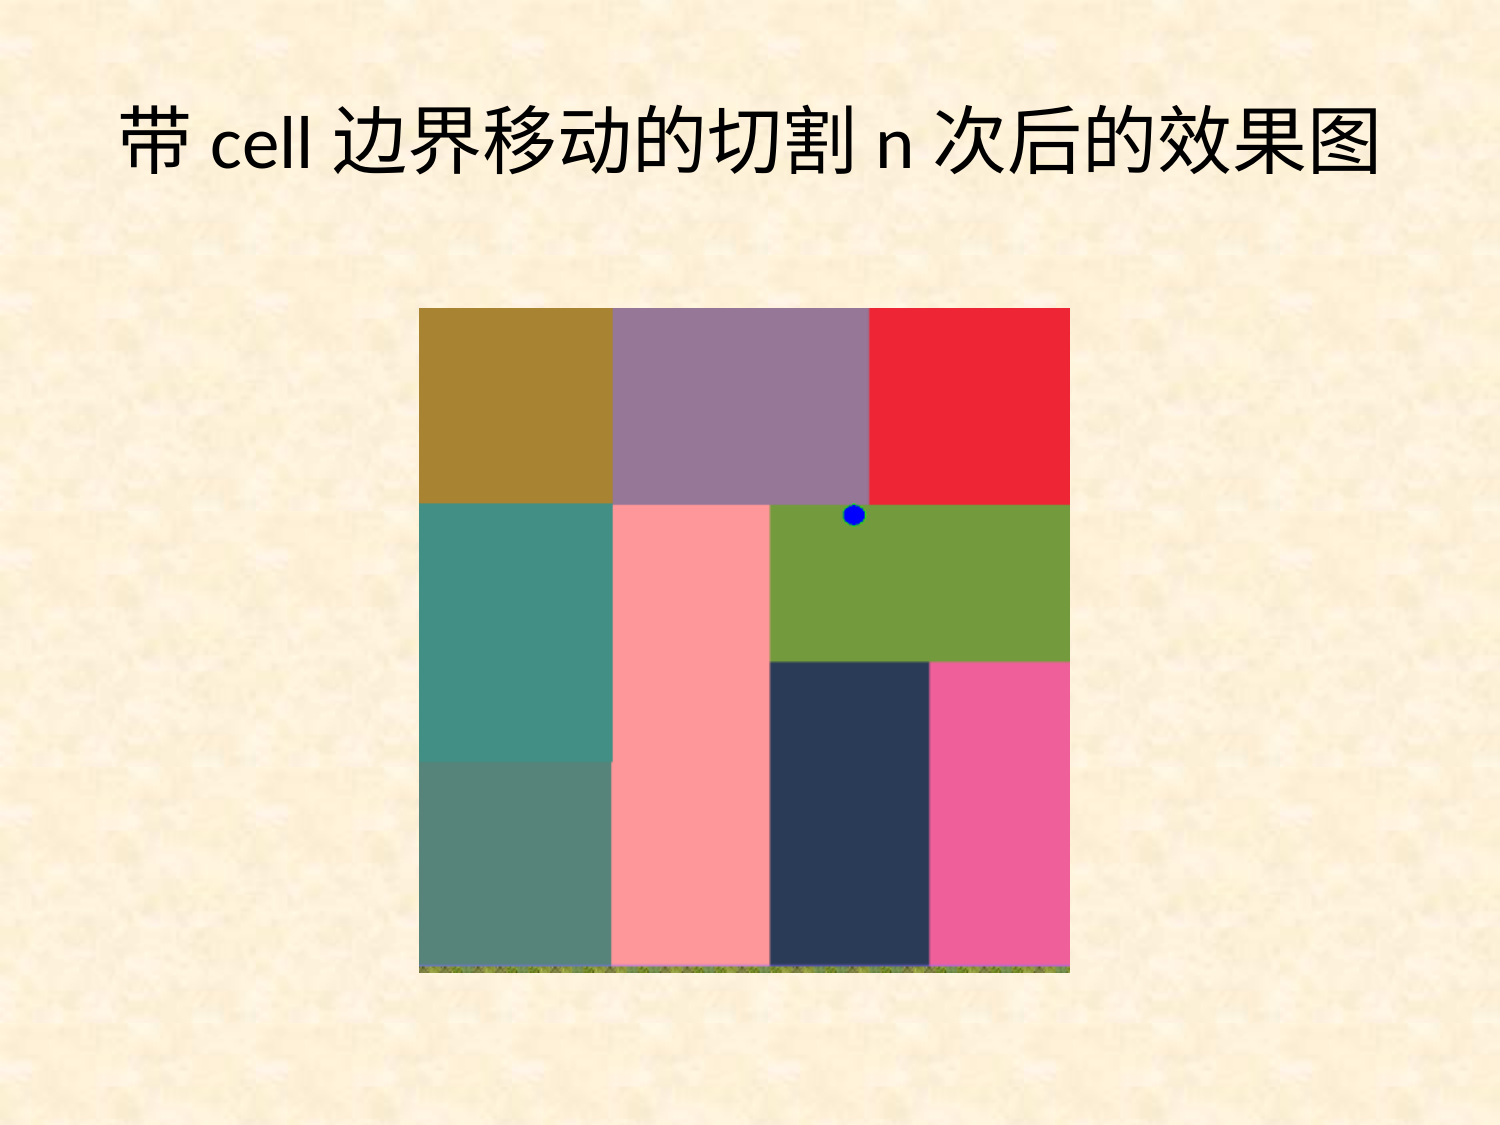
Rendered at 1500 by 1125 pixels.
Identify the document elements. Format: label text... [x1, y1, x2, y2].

title 带cell边界移动的切割n次后的效果图 [75, 45, 1425, 233]
picture [0, 0, 1500, 1125]
